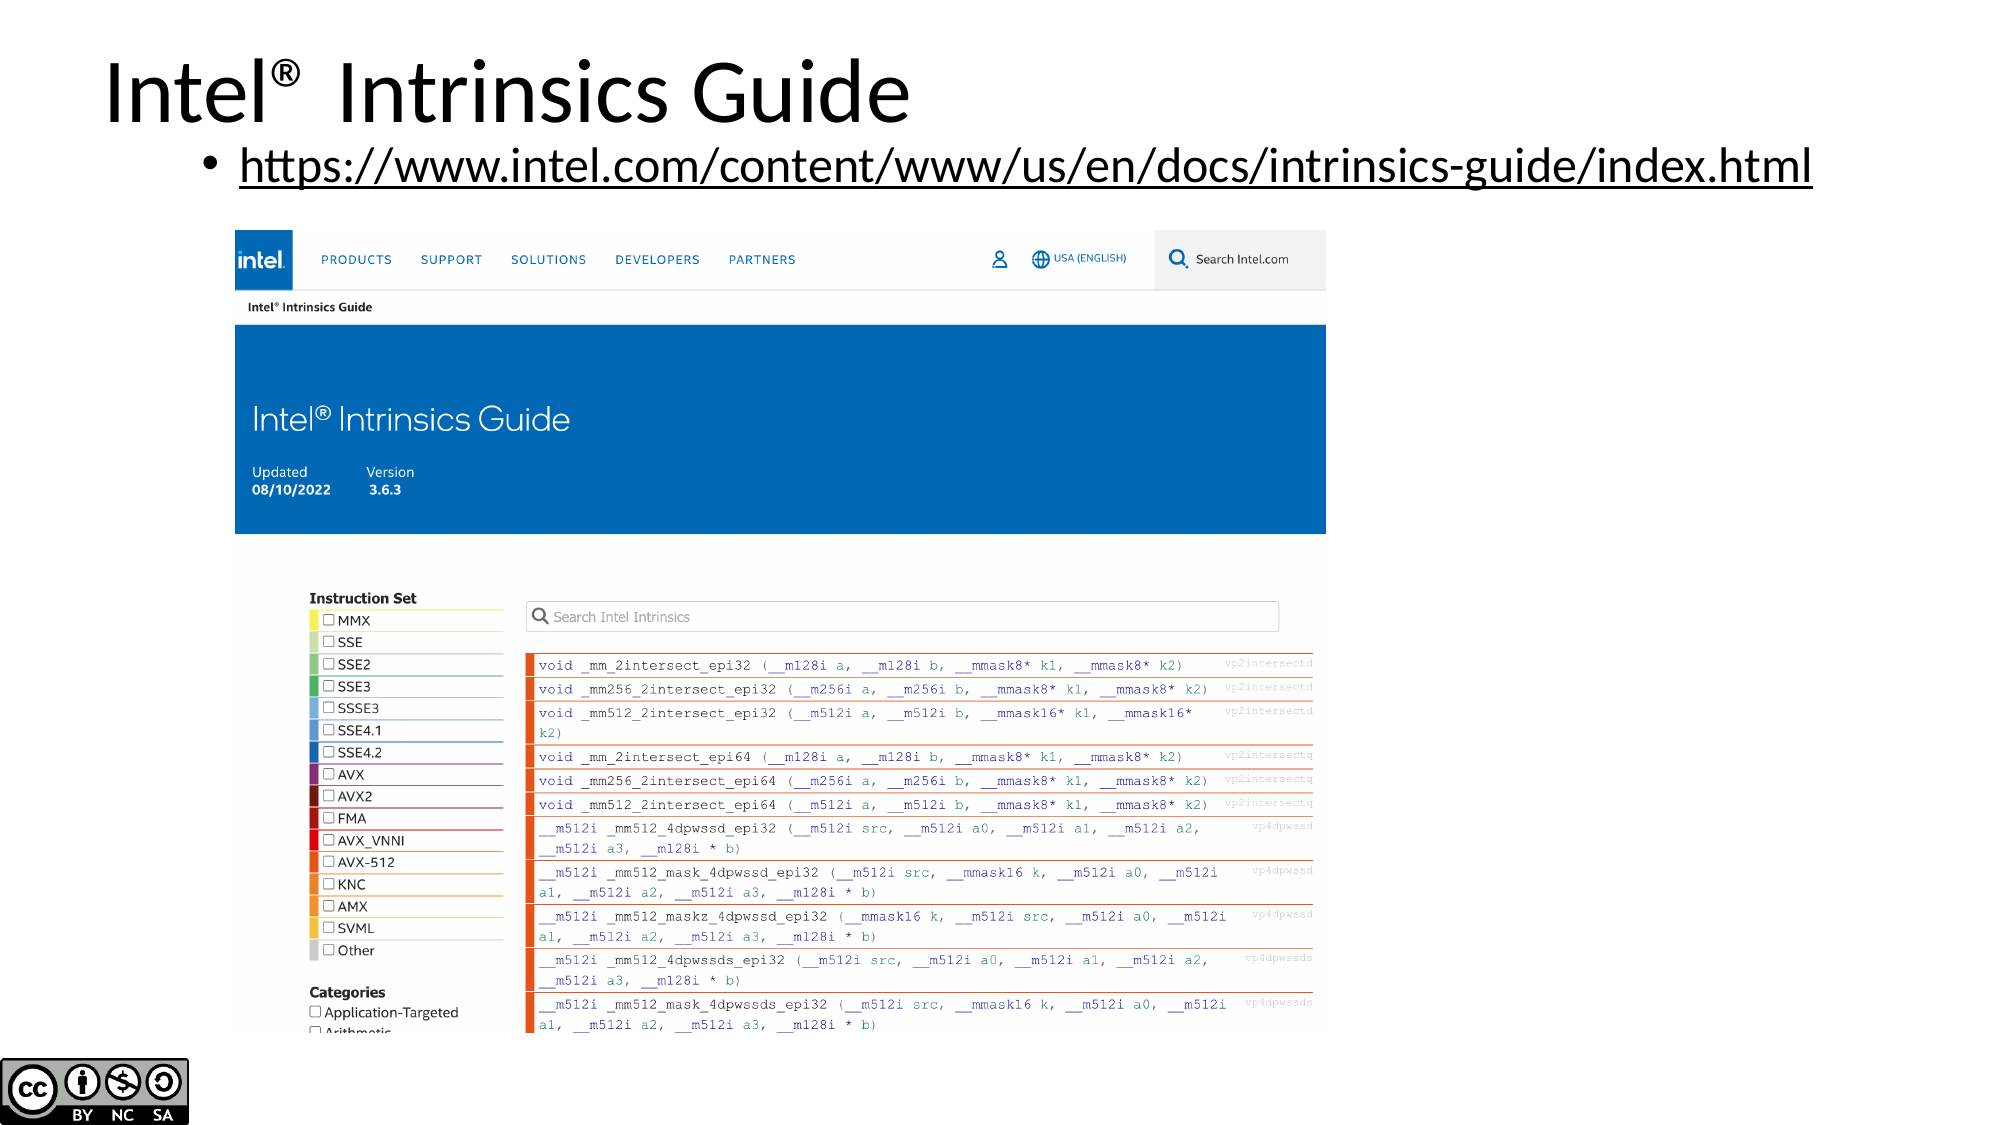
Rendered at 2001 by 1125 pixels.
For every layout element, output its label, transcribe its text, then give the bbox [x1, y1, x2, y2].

picture [235, 230, 1326, 1033]
picture [0, 1058, 189, 1125]
list https://www.intel.com/content/www/us/en/docs/intrinsics-guide/index.html [186, 131, 2000, 216]
title Intel® Intrinsics Guide [88, 23, 1814, 161]
